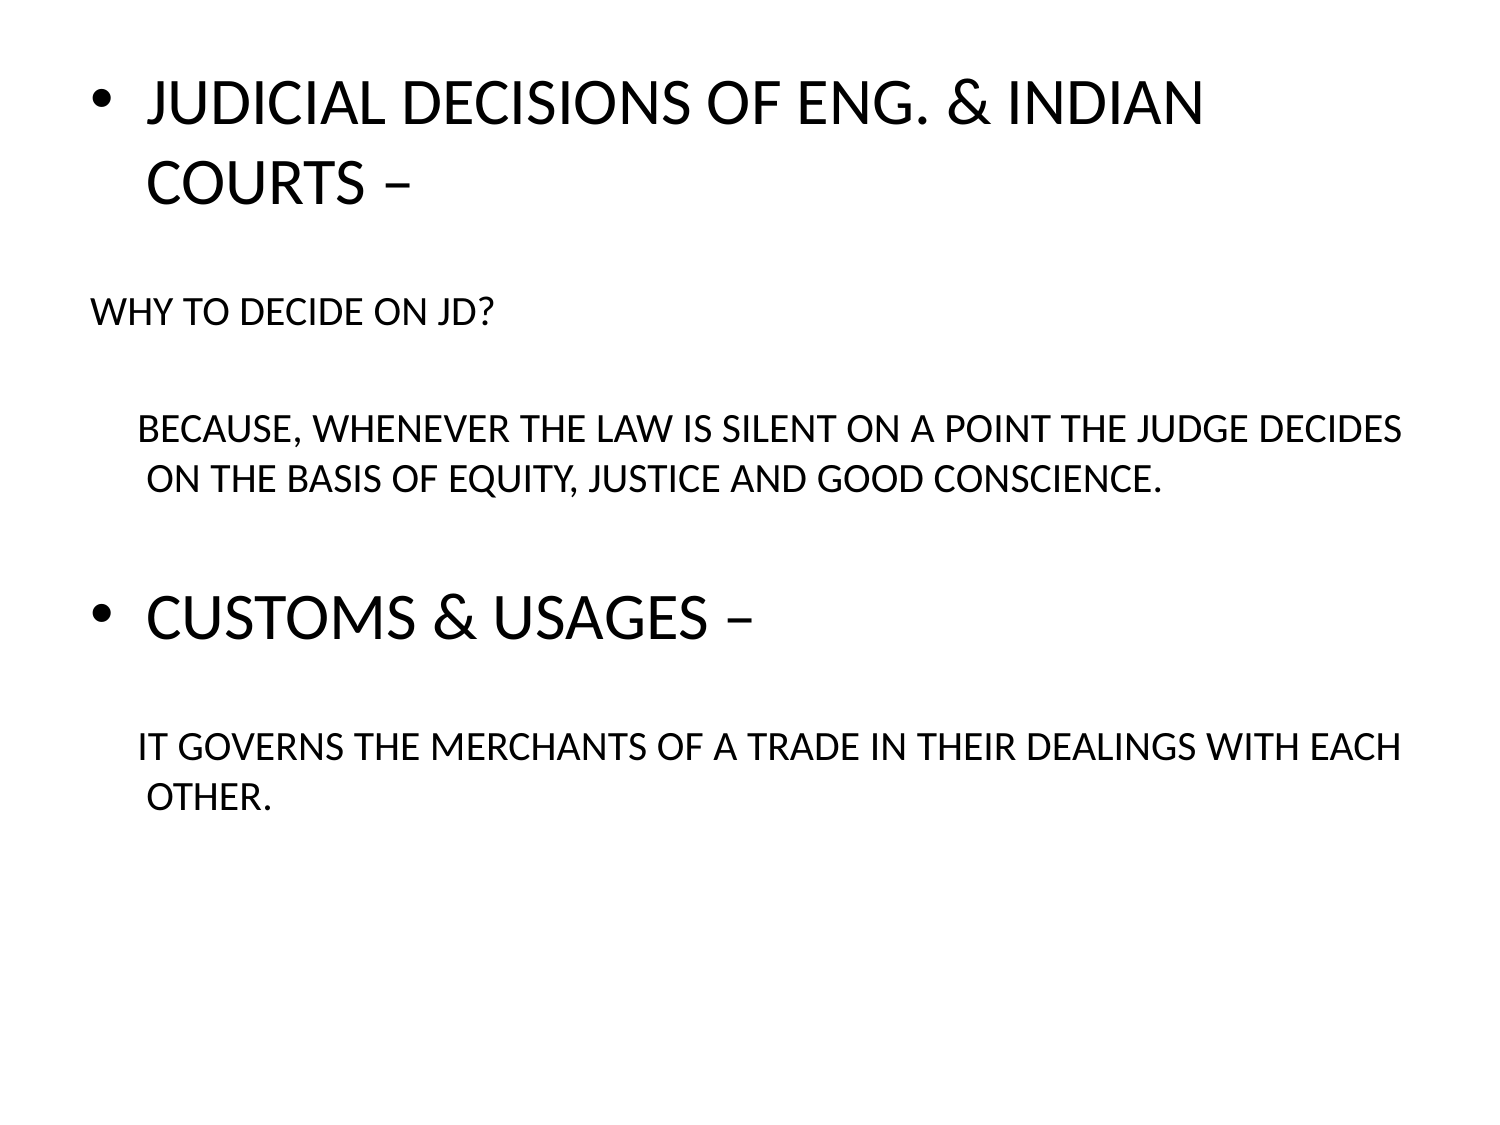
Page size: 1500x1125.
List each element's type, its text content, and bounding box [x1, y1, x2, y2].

list JUDICIAL DECISIONS OF ENG. & INDIAN COURTS – WHY TO DECIDE ON JD? BECAUSE, WHENEVER THE LAW IS SILENT ON A POINT THE JUDGE DECIDES ON THE BASIS OF EQUITY, JUSTICE AND GOOD CONSCIENCE. CUSTOMS & USAGES – IT GOVERNS THE MERCHANTS OF A TRADE IN THEIR DEALINGS WITH EACH OTHER. [75, 50, 1425, 1063]
